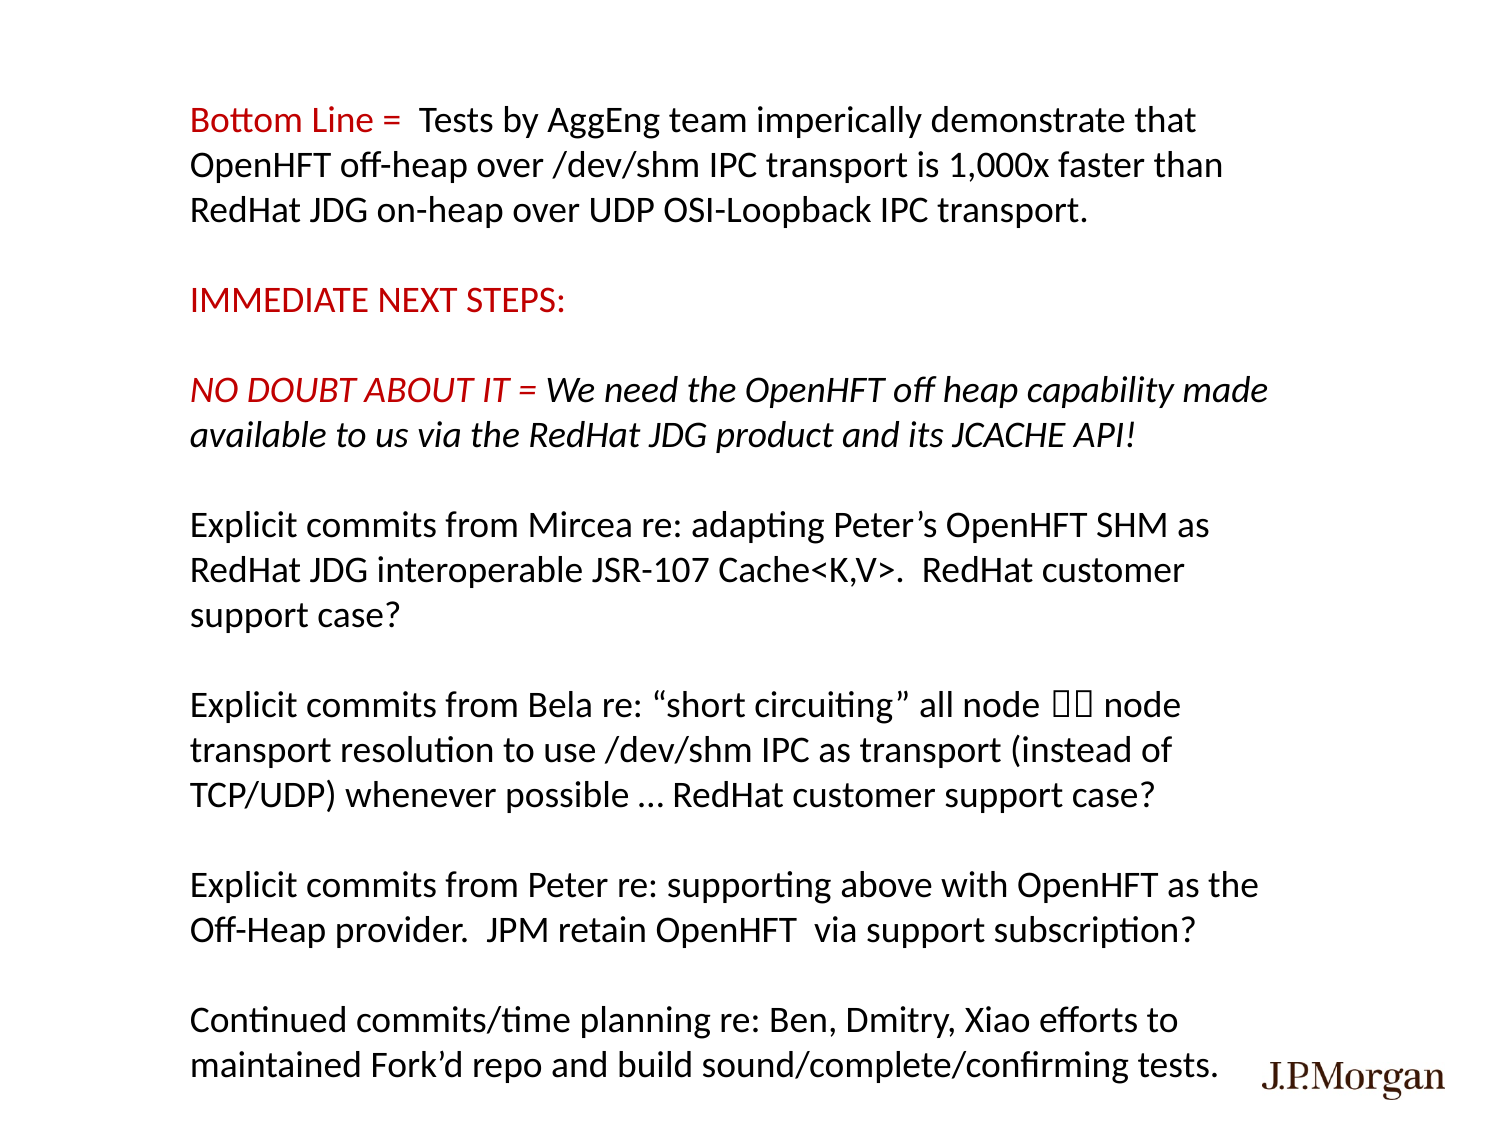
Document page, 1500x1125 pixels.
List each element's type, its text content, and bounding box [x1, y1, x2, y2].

picture [1262, 1062, 1446, 1101]
text_box Bottom Line = Tests by AggEng team imperically demonstrate that OpenHFT off-heap over /dev/shm IPC transport is 1,000x faster than RedHat JDG on-heap over UDP OSI-Loopback IPC transport. IMMEDIATE NEXT STEPS: NO DOUBT ABOUT IT = We need the OpenHFT off heap capability made available to us via the RedHat JDG product and its JCACHE API! Explicit commits from Mircea re: adapting Peter’s OpenHFT SHM as RedHat JDG interoperable JSR-107 Cache<K,V>. RedHat customer support case? Explicit commits from Bela re: “short circuiting” all node  node transport resolution to use /dev/shm IPC as transport (instead of TCP/UDP) whenever possible … RedHat customer support case? Explicit commits from Peter re: supporting above with OpenHFT as the Off-Heap provider. JPM retain OpenHFT via support subscription? Continued commits/time planning re: Ben, Dmitry, Xiao efforts to maintained Fork’d repo and build sound/complete/confirming tests. [174, 87, 1325, 1093]
